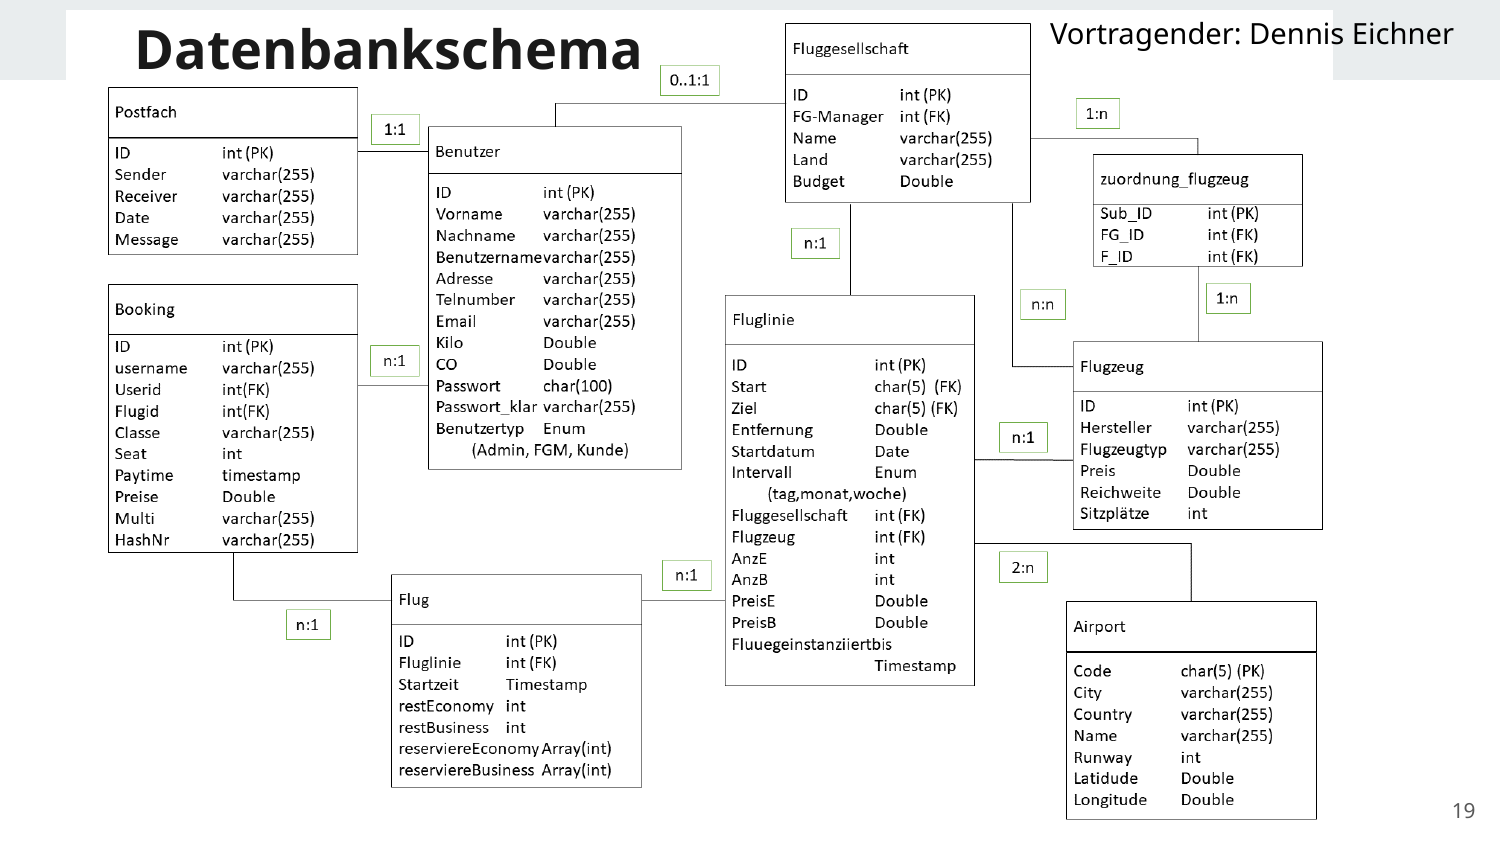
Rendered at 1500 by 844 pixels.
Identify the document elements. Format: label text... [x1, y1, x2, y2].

picture [66, 9, 1333, 844]
title Datenbankschema [1338, 81, 1381, 88]
title Datenbankschema [119, 0, 1035, 8]
slide_number 19 [1400, 779, 1491, 844]
text_box Vortragender: Dennis Eichner [1035, 0, 1500, 81]
